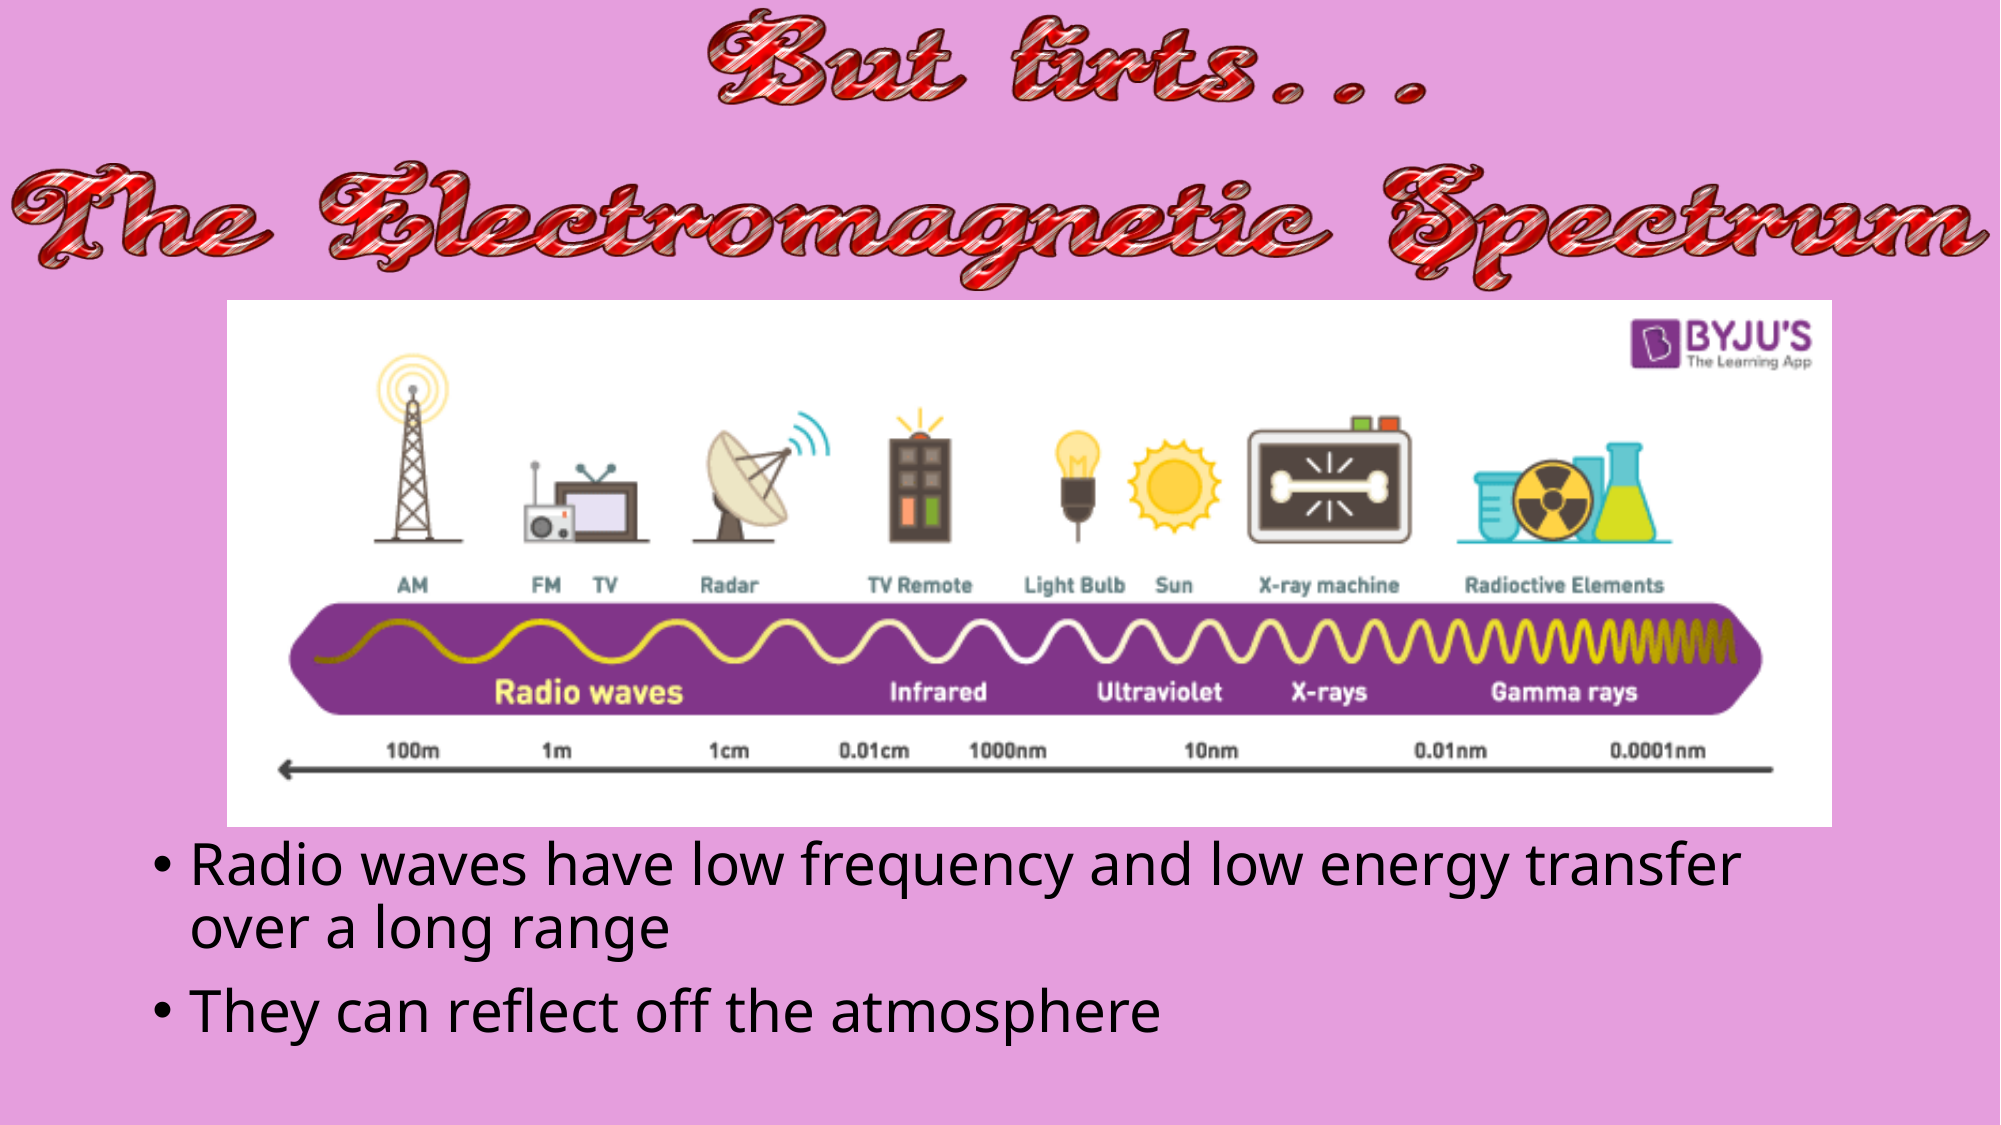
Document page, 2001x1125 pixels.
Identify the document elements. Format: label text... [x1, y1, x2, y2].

picture [0, 0, 2000, 828]
list Radio waves have low frequency and low energy transfer over a long range They can reflect off the atmosphere [137, 827, 1863, 1089]
